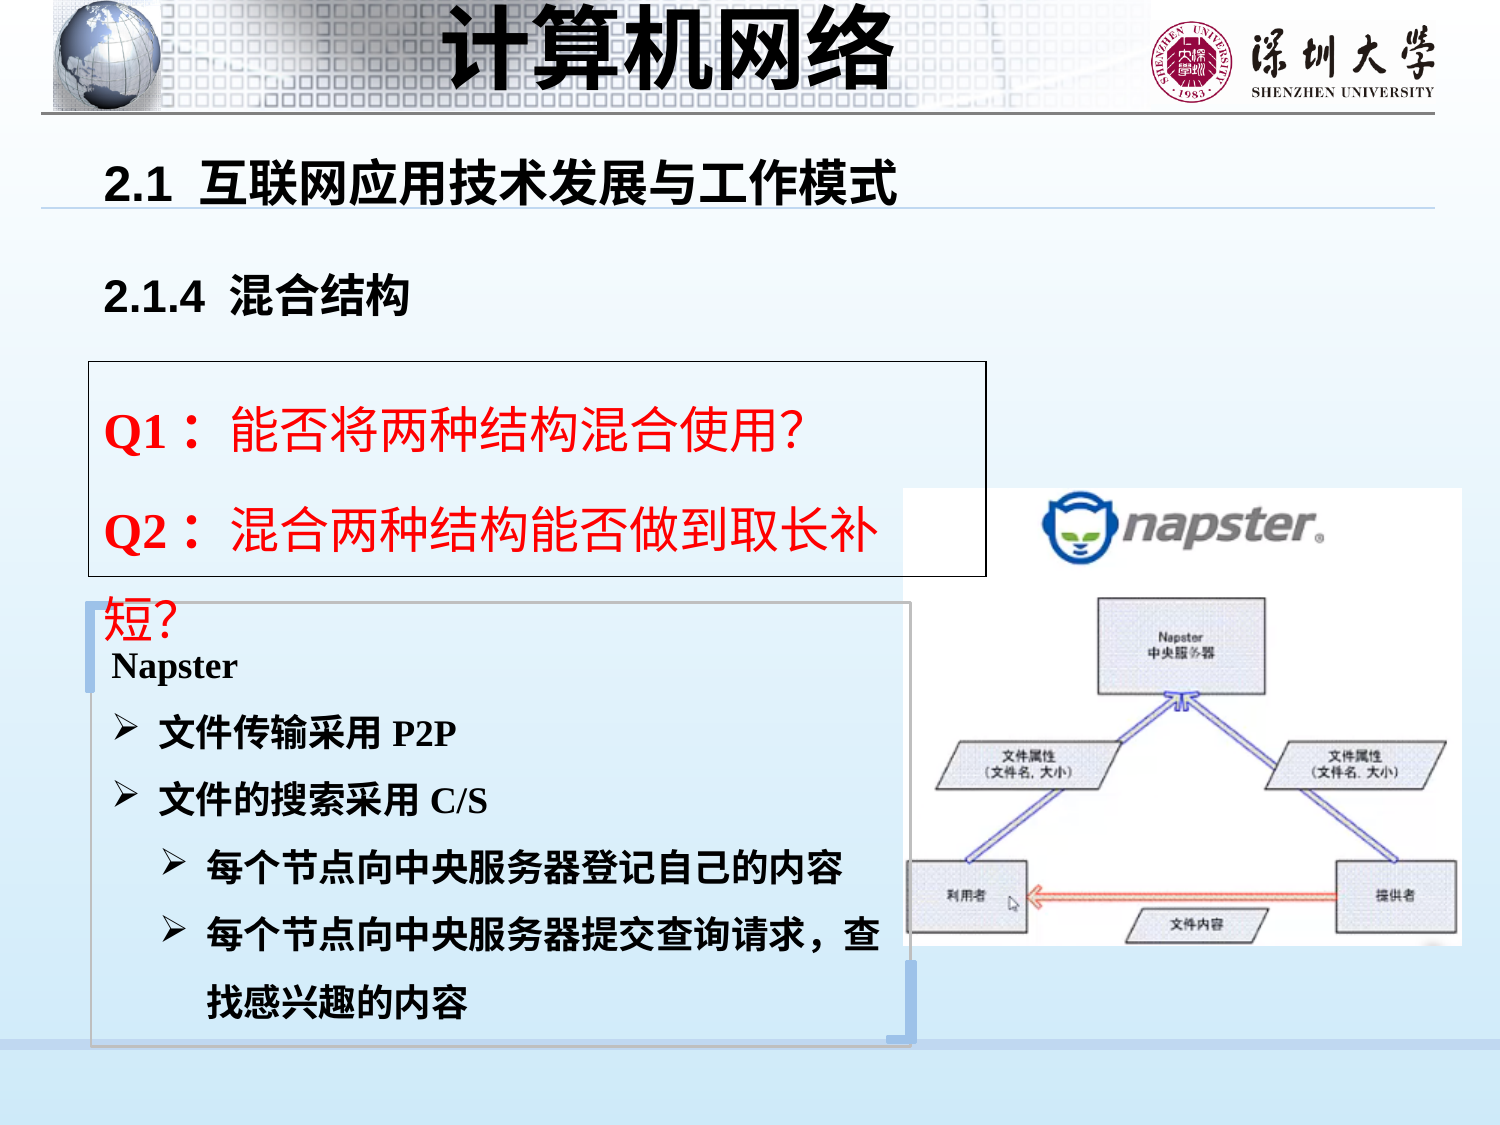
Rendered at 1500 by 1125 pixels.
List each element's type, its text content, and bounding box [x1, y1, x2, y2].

text_box 2.1.4 混合结构 [88, 231, 1400, 329]
picture [53, 1, 1436, 111]
text_box Q1：能否将两种结构混合使用？ Q2：混合两种结构能否做到取长补短？ [88, 361, 987, 577]
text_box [85, 602, 916, 1048]
text_box 2.1 互联网应用技术发展与工作模式 [88, 113, 1400, 208]
picture [902, 488, 1463, 946]
